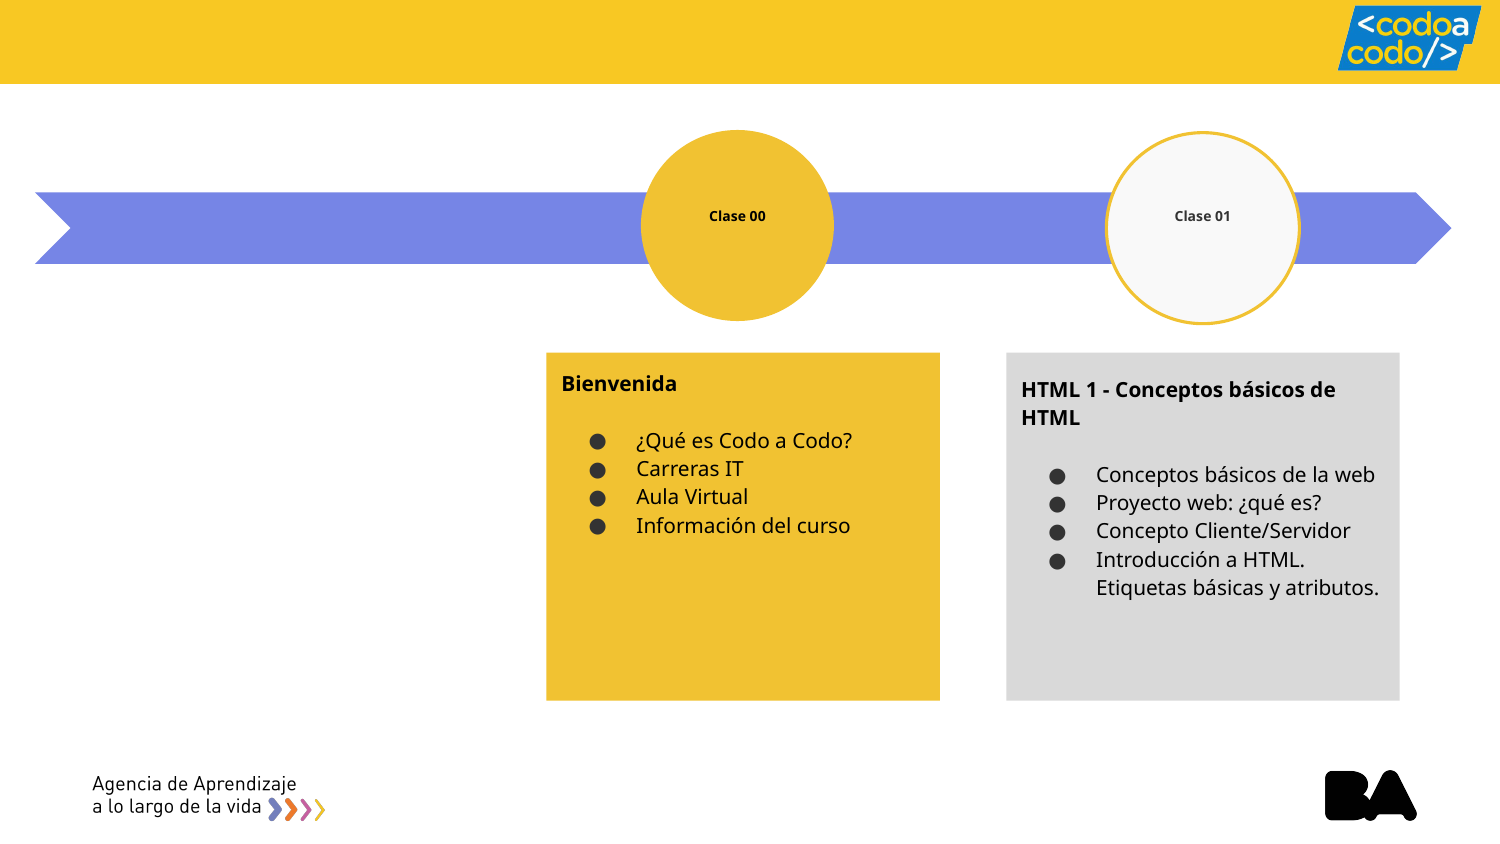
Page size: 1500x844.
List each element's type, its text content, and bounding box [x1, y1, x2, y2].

title Bienvenida ¿Qué es Codo a Codo? Carreras IT Aula Virtual Información del curso [546, 354, 940, 703]
picture [70, 756, 344, 835]
title HTML 1 - Conceptos básicos de HTML Conceptos básicos de la web Proyecto web: ¿qué es? Concepto Cliente/Servidor Introducción a HTML. Etiquetas básicas y atributos. [1006, 360, 1400, 701]
picture [1337, 5, 1482, 71]
picture [1325, 770, 1417, 821]
title Clase 01 [1128, 190, 1278, 241]
title Clase 00 [662, 190, 813, 241]
